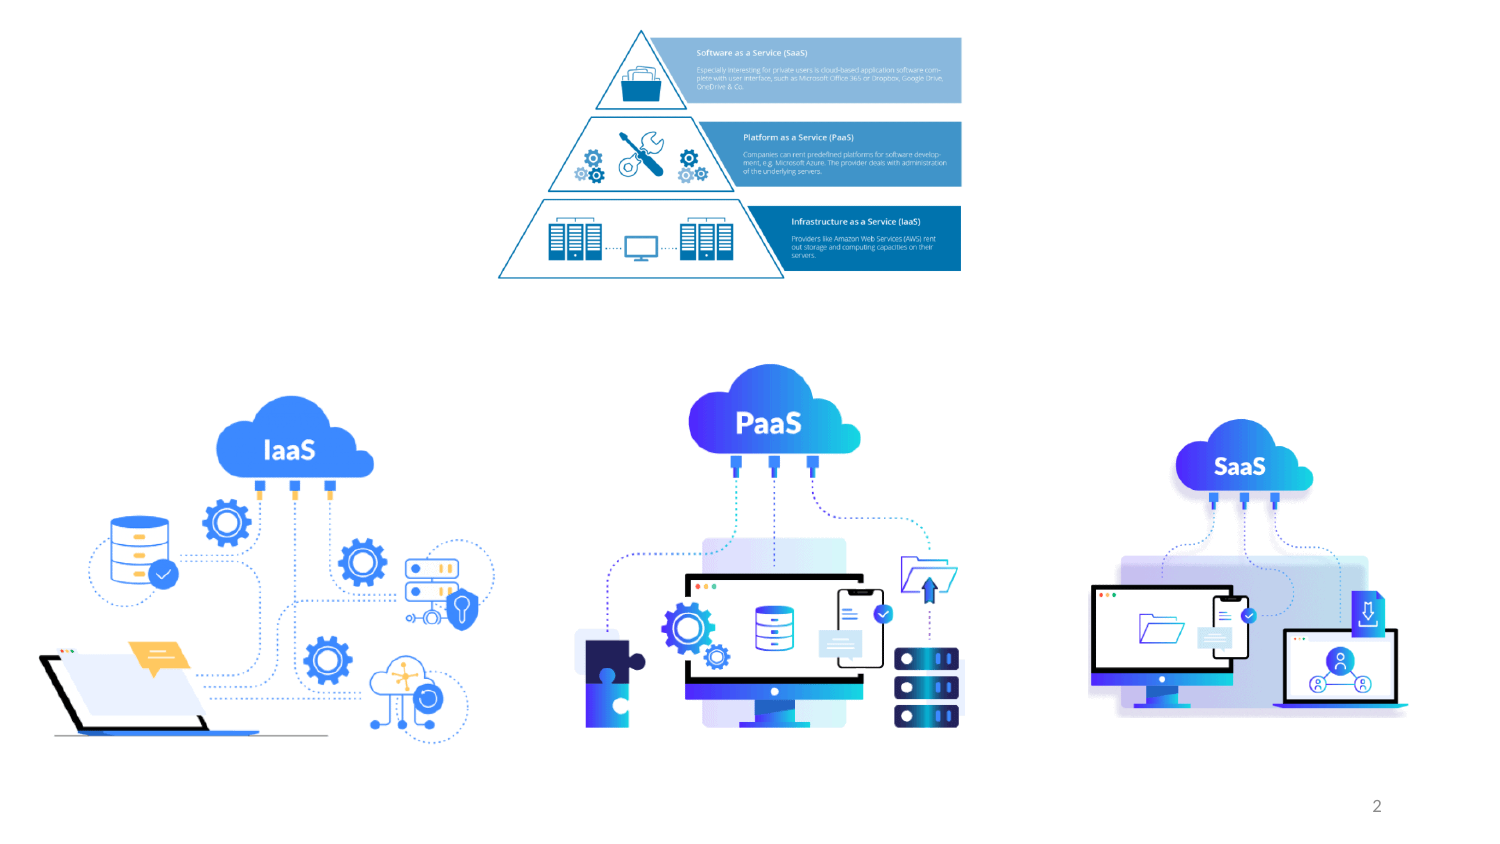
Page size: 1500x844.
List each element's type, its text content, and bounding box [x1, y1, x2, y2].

picture [496, 28, 965, 280]
slide_number 2 [1059, 782, 1397, 827]
picture [1079, 418, 1420, 718]
picture [570, 361, 965, 747]
picture [33, 389, 497, 747]
